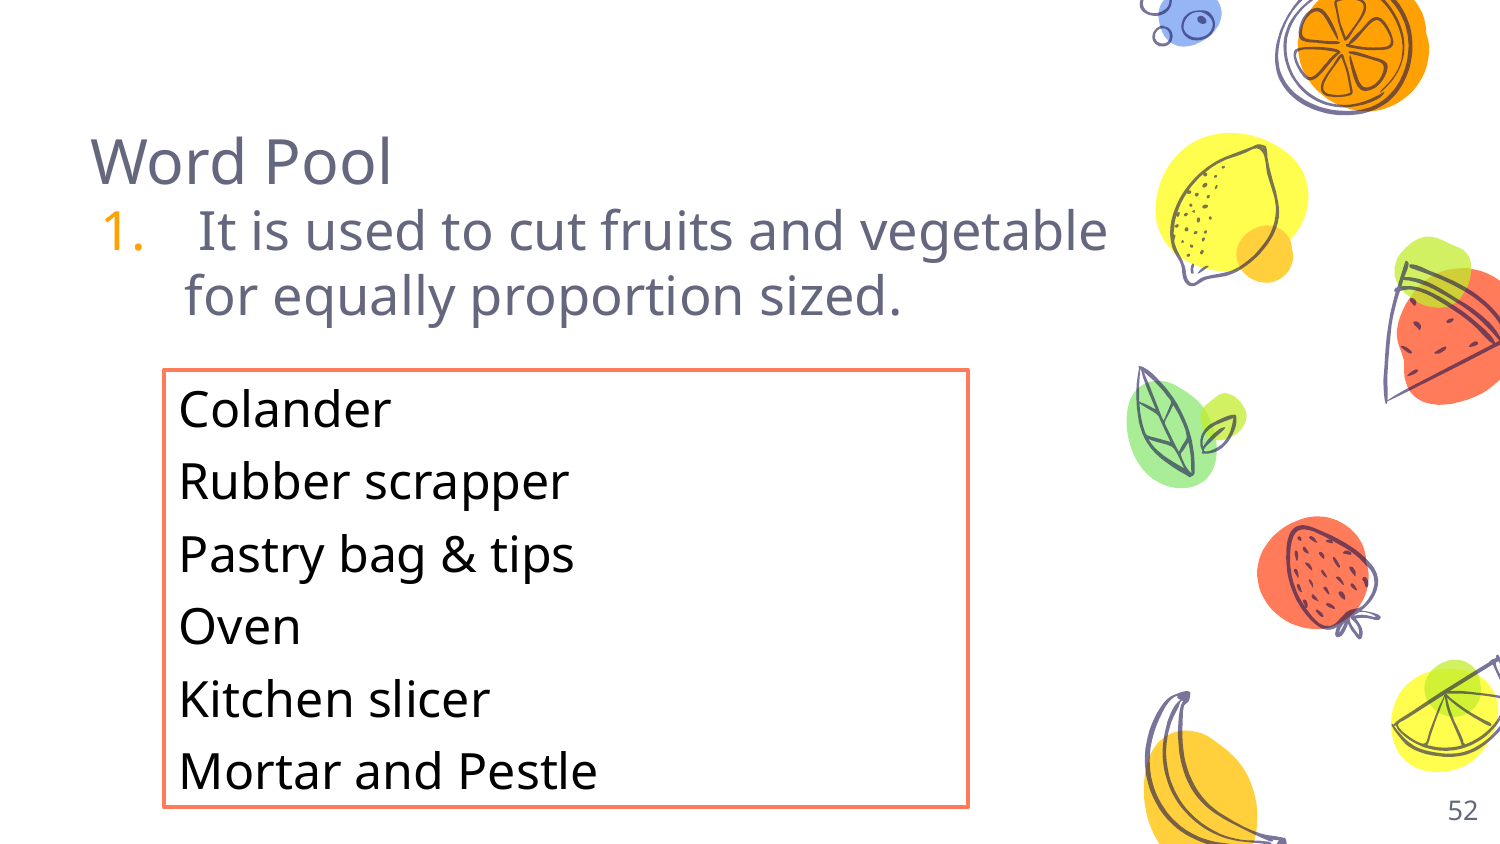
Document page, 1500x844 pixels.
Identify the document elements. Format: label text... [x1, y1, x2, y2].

list It is used to cut fruits and vegetable for equally proportion sized. [75, 181, 1149, 400]
title Word Pool [75, 71, 1057, 181]
slide_number 52 [1403, 779, 1494, 844]
text_box Colander Rubber scrapper Pastry bag & tips Oven Kitchen slicer Mortar and Pestle [162, 400, 970, 809]
